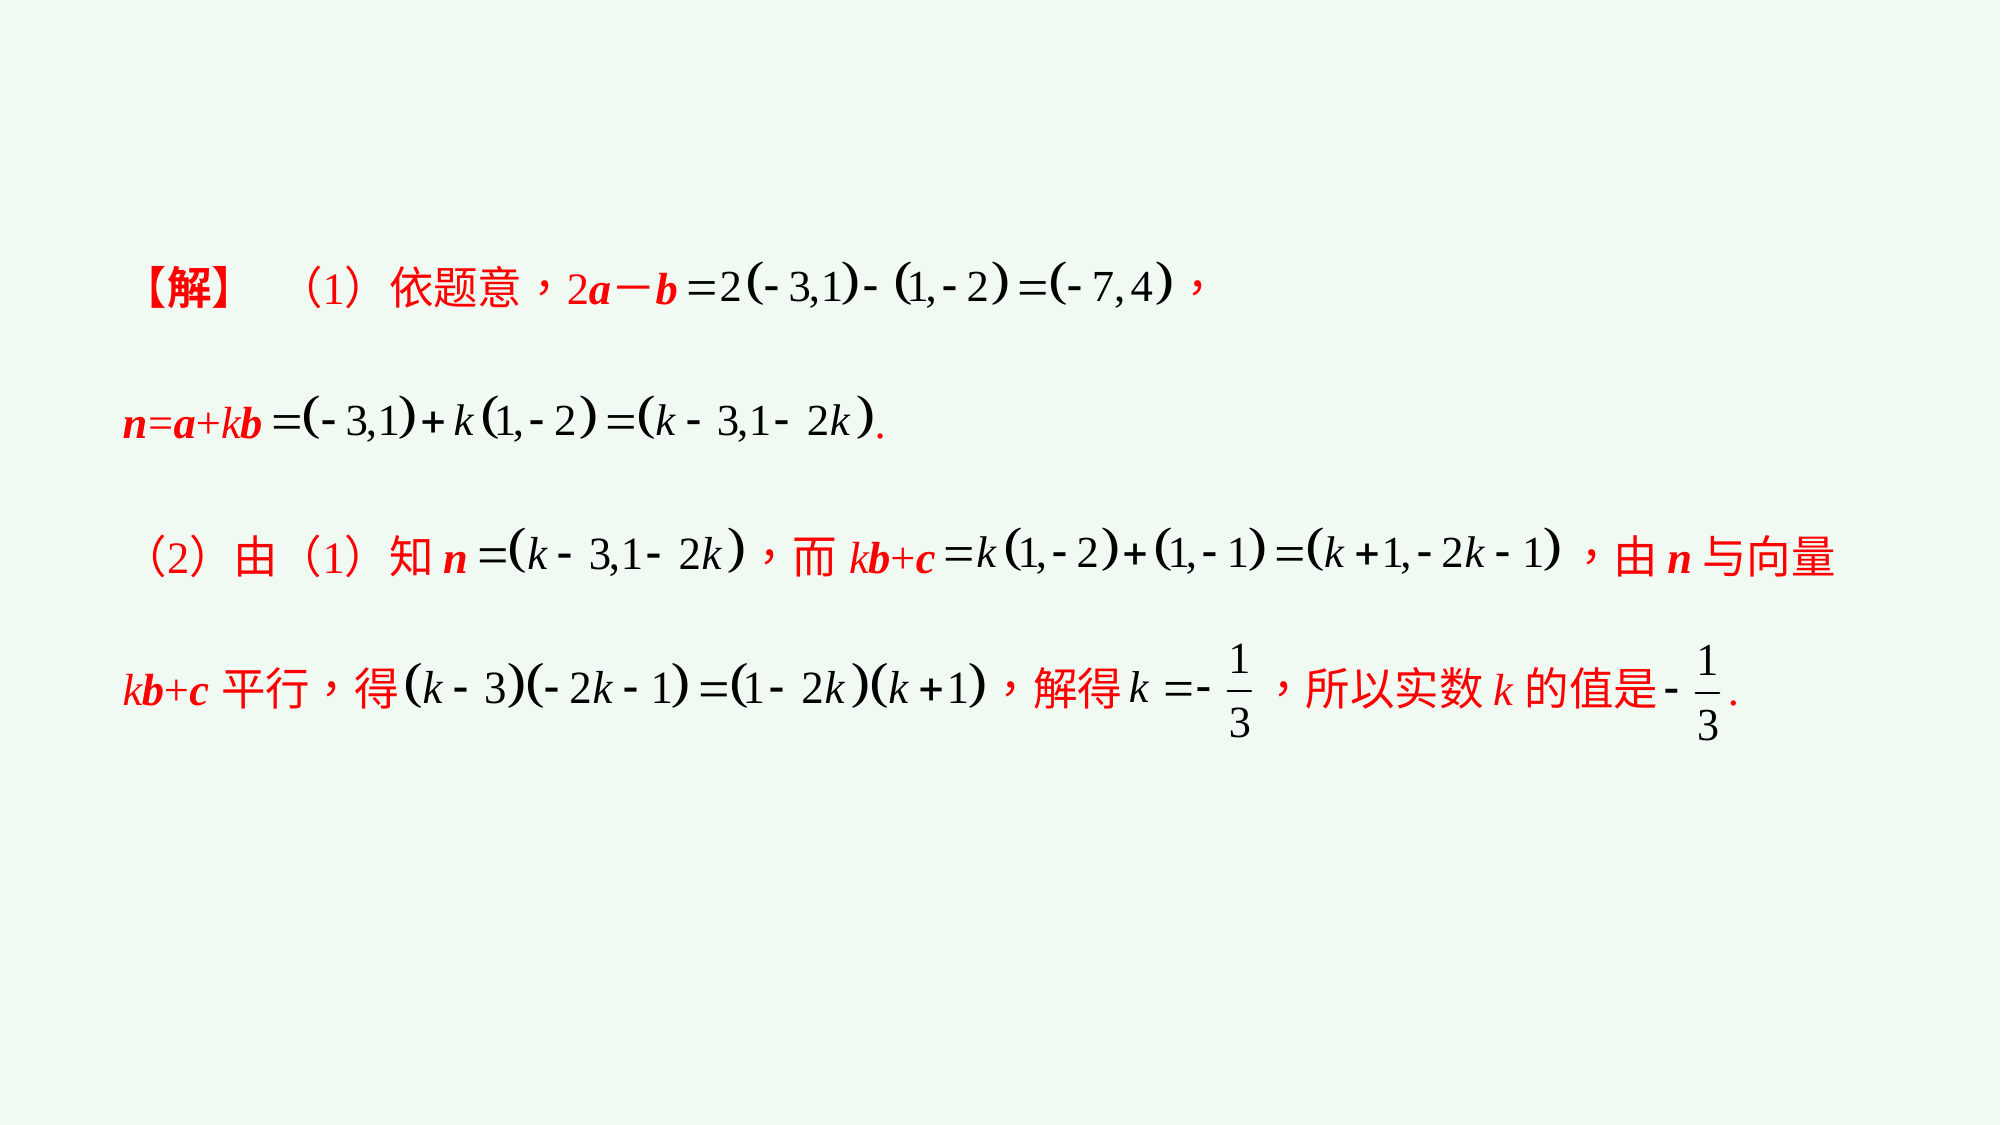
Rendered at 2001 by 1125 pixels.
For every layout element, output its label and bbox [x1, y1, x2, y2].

text_box [122, 252, 1881, 760]
